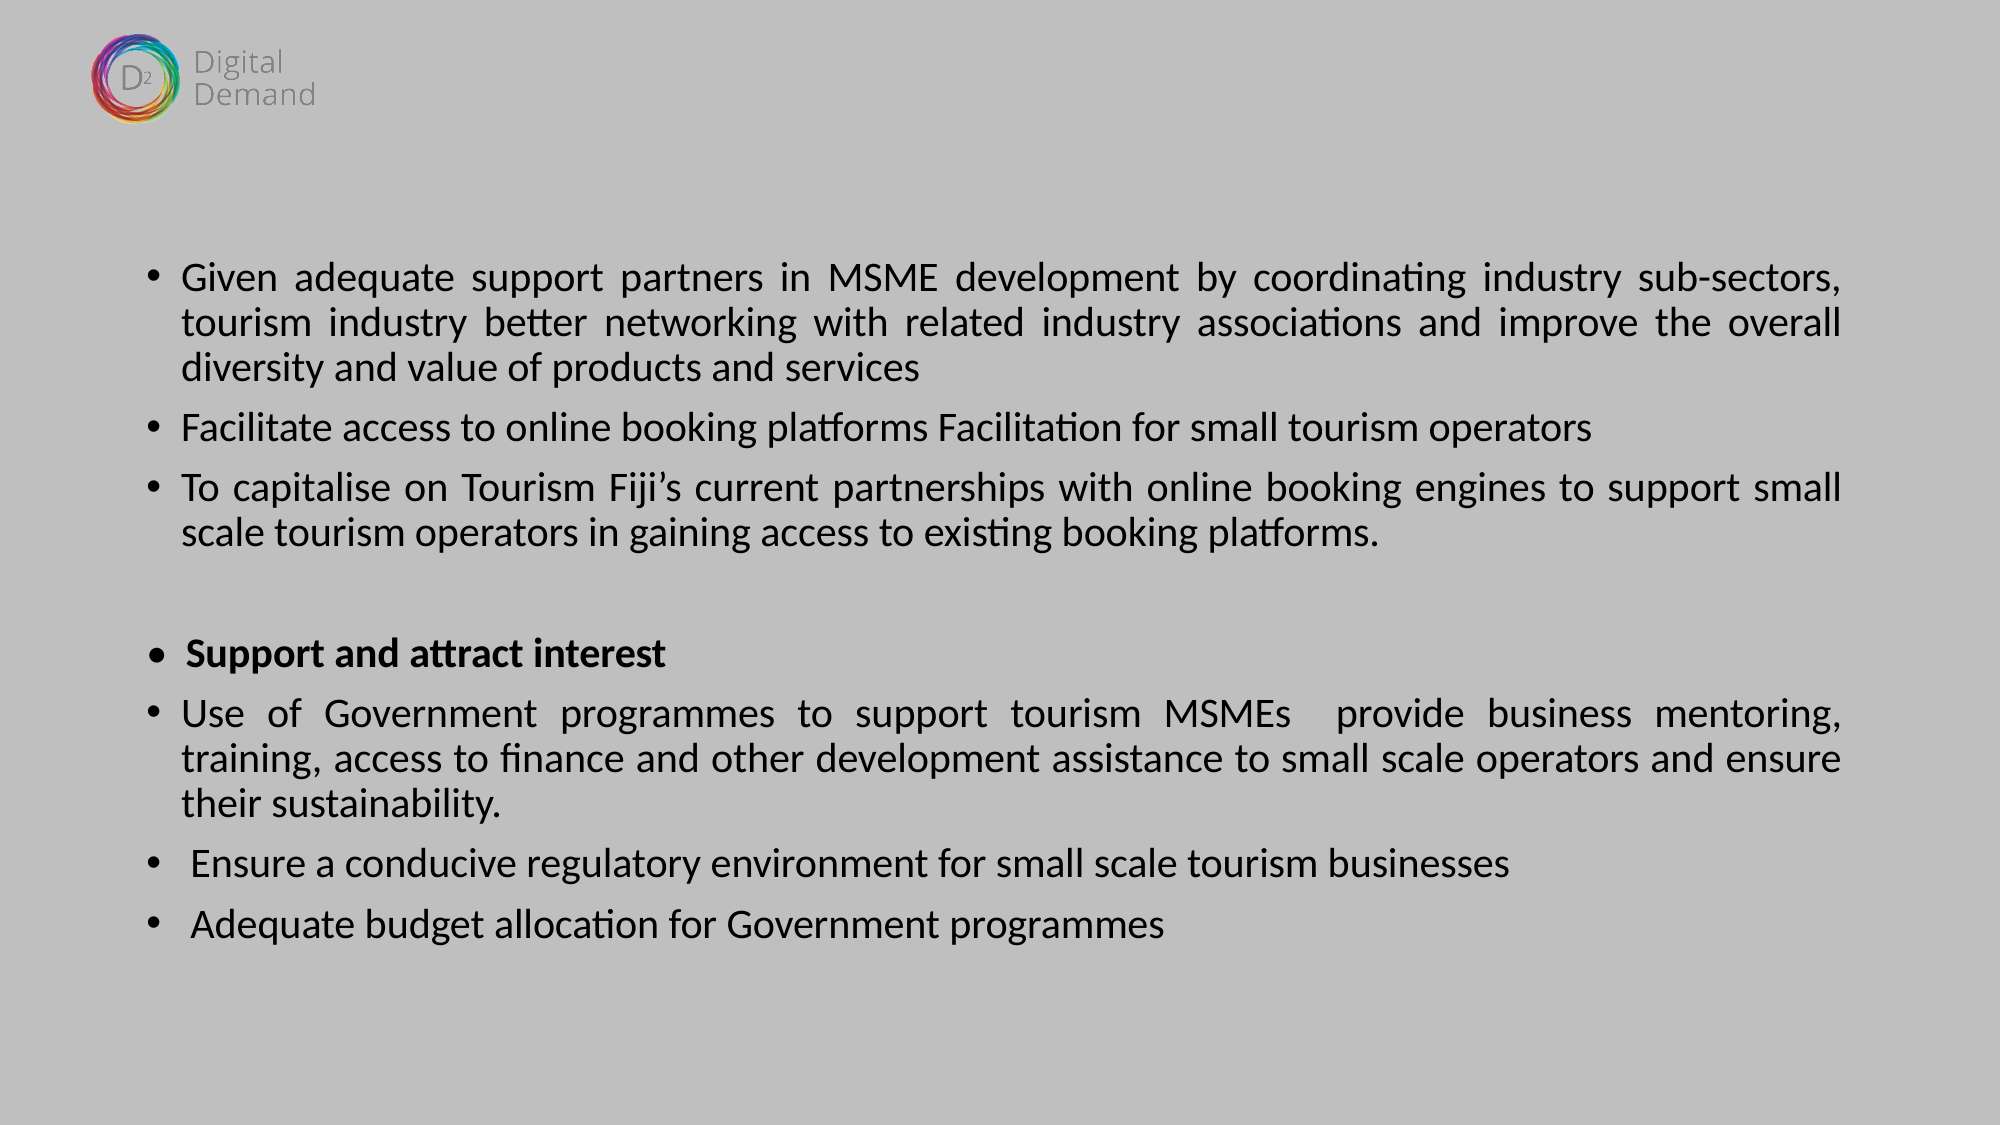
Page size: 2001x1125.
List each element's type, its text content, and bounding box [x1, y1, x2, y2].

picture [91, 5, 314, 152]
list Given adequate support partners in MSME development by coordinating industry sub-sectors, tourism industry better networking with related industry associations and improve the overall diversity and value of products and services Facilitate access to online booking platforms Facilitation for small tourism operators To capitalise on Tourism Fiji’s current partnerships with online booking engines to support small scale tourism operators in gaining access to existing booking platforms. • Support and attract interest Use of Government programmes to support tourism MSMEs provide business mentoring, training, access to finance and other development assistance to small scale operators and ensure their sustainability. Ensure a conducive regulatory environment for small scale tourism businesses Adequate budget allocation for Government programmes [131, 247, 1857, 962]
